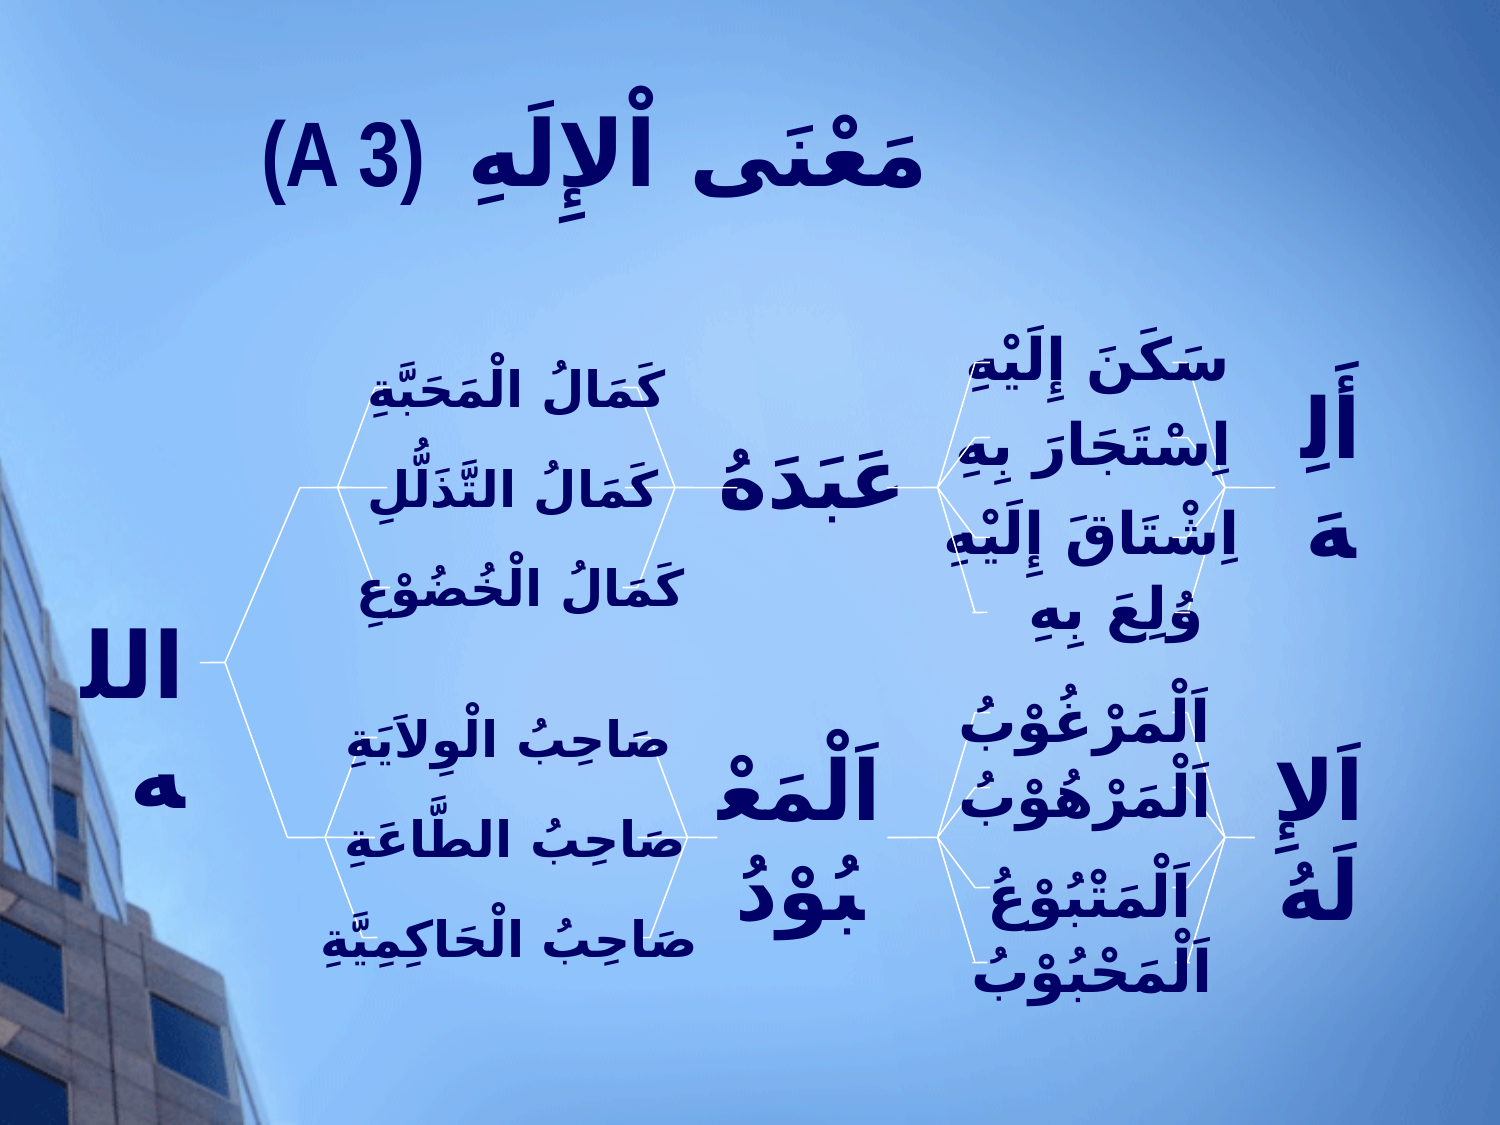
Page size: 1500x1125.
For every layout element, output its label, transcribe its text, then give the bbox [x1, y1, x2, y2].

text_box اِسْتَجَارَ بِهِ [995, 399, 1247, 485]
text_box صَاحِبُ الْوِلاَيَةِ [330, 699, 689, 775]
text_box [287, 737, 378, 938]
text_box اَلْمَحْبُوْبُ [955, 926, 1228, 1012]
text_box وُلِعَ بِهِ [1012, 564, 1219, 649]
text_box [887, 362, 991, 613]
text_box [887, 712, 991, 963]
text_box أَلِهَ [1275, 425, 1388, 525]
text_box كَمَالُ الْمَحَبَّةِ [352, 349, 683, 425]
text_box الله [62, 599, 194, 835]
text_box اِشْتَاقَ إِلَيْهِ [995, 489, 1255, 574]
text_box اَلإِلَهُ [1249, 787, 1388, 888]
text_box اَلْمَعْبُوْدُ [687, 787, 882, 888]
text_box كَمَالُ التَّذَلُّلِ [395, 449, 675, 525]
text_box صَاحِبُ الْحَاكِمِيَّةِ [305, 899, 713, 975]
text_box صَاحِبُ الطَّاعَةِ [382, 799, 701, 875]
text_box كَمَالُ الْخُضُوْعِ [341, 549, 702, 624]
text_box اَلْمَتْبُوْعُ [995, 851, 1207, 926]
title (A 3) مَعْنَى اْلإِلَهِ [224, 62, 1388, 213]
picture [0, 0, 1500, 1125]
text_box اَلْمَرْغُوْبُ [942, 676, 1225, 751]
text_box سَكَنَ إِلَيْهِ [949, 314, 1245, 399]
text_box عَبَدَهُ [699, 425, 882, 525]
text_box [299, 387, 391, 588]
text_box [199, 487, 301, 838]
text_box اَلْمَرْهُوْبُ [995, 751, 1226, 837]
